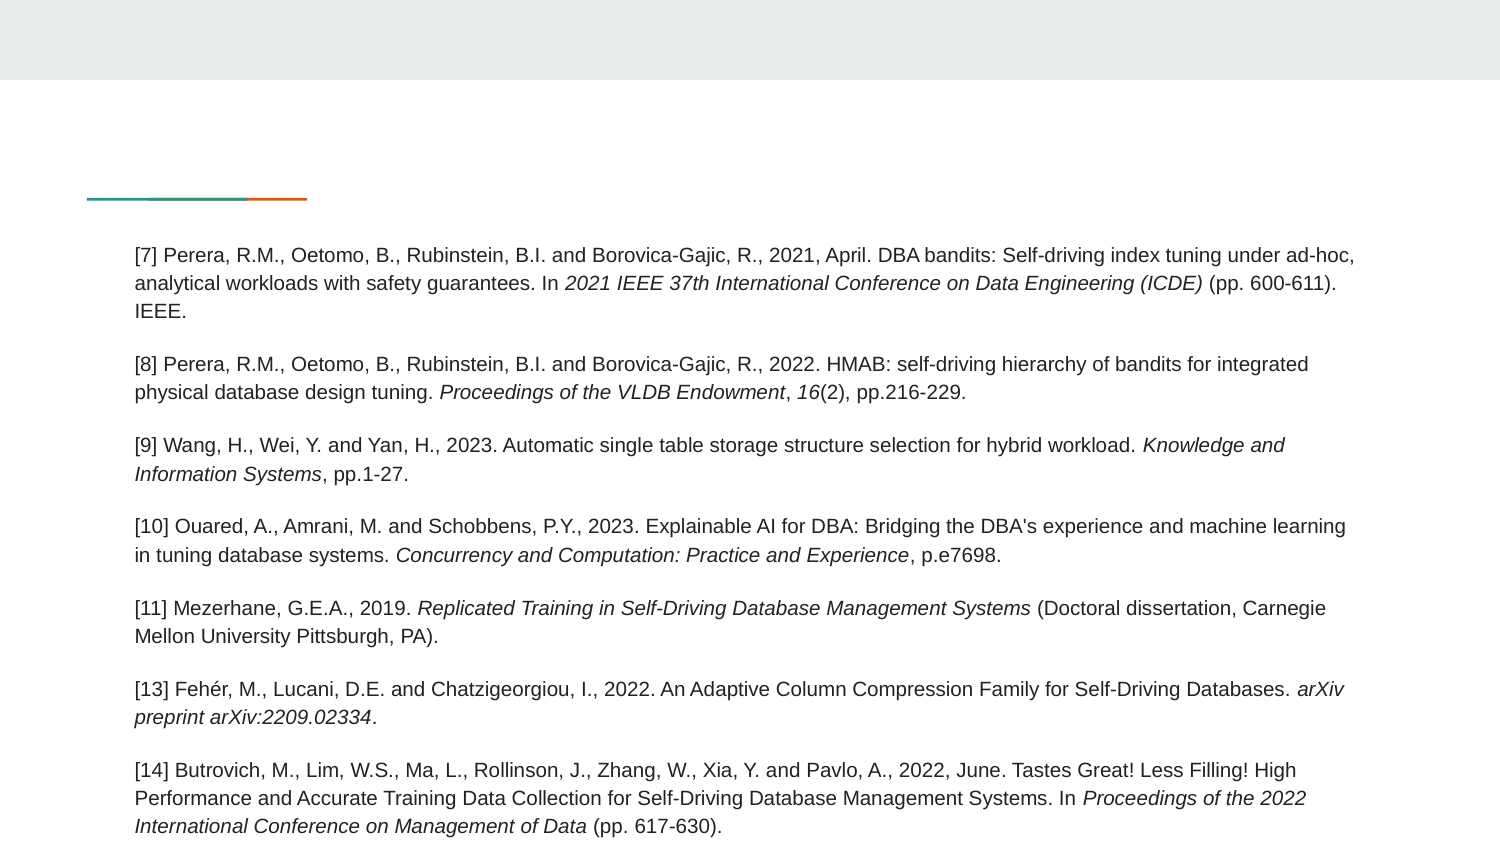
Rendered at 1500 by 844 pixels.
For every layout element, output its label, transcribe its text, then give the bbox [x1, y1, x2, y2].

list [7] Perera, R.M., Oetomo, B., Rubinstein, B.I. and Borovica-Gajic, R., 2021, April. DBA bandits: Self-driving index tuning under ad-hoc, analytical workloads with safety guarantees. In 2021 IEEE 37th International Conference on Data Engineering (ICDE) (pp. 600-611). IEEE. [8] Perera, R.M., Oetomo, B., Rubinstein, B.I. and Borovica-Gajic, R., 2022. HMAB: self-driving hierarchy of bandits for integrated physical database design tuning. Proceedings of the VLDB Endowment, 16(2), pp.216-229. [9] Wang, H., Wei, Y. and Yan, H., 2023. Automatic single table storage structure selection for hybrid workload. Knowledge and Information Systems, pp.1-27. [10] Ouared, A., Amrani, M. and Schobbens, P.Y., 2023. Explainable AI for DBA: Bridging the DBA's experience and machine learning in tuning database systems. Concurrency and Computation: Practice and Experience, p.e7698. [11] Mezerhane, G.E.A., 2019. Replicated Training in Self-Driving Database Management Systems (Doctoral dissertation, Carnegie Mellon University Pittsburgh, PA). [13] Fehér, M., Lucani, D.E. and Chatzigeorgiou, I., 2022. An Adaptive Column Compression Family for Self-Driving Databases. arXiv preprint arXiv:2209.02334. [14] Butrovich, M., Lim, W.S., Ma, L., Rollinson, J., Zhang, W., Xia, Y. and Pavlo, A., 2022, June. Tastes Great! Less Filling! High Performance and Accurate Training Data Collection for Self-Driving Database Management Systems. In Proceedings of the 2022 International Conference on Management of Data (pp. 617-630). [119, 223, 1381, 844]
